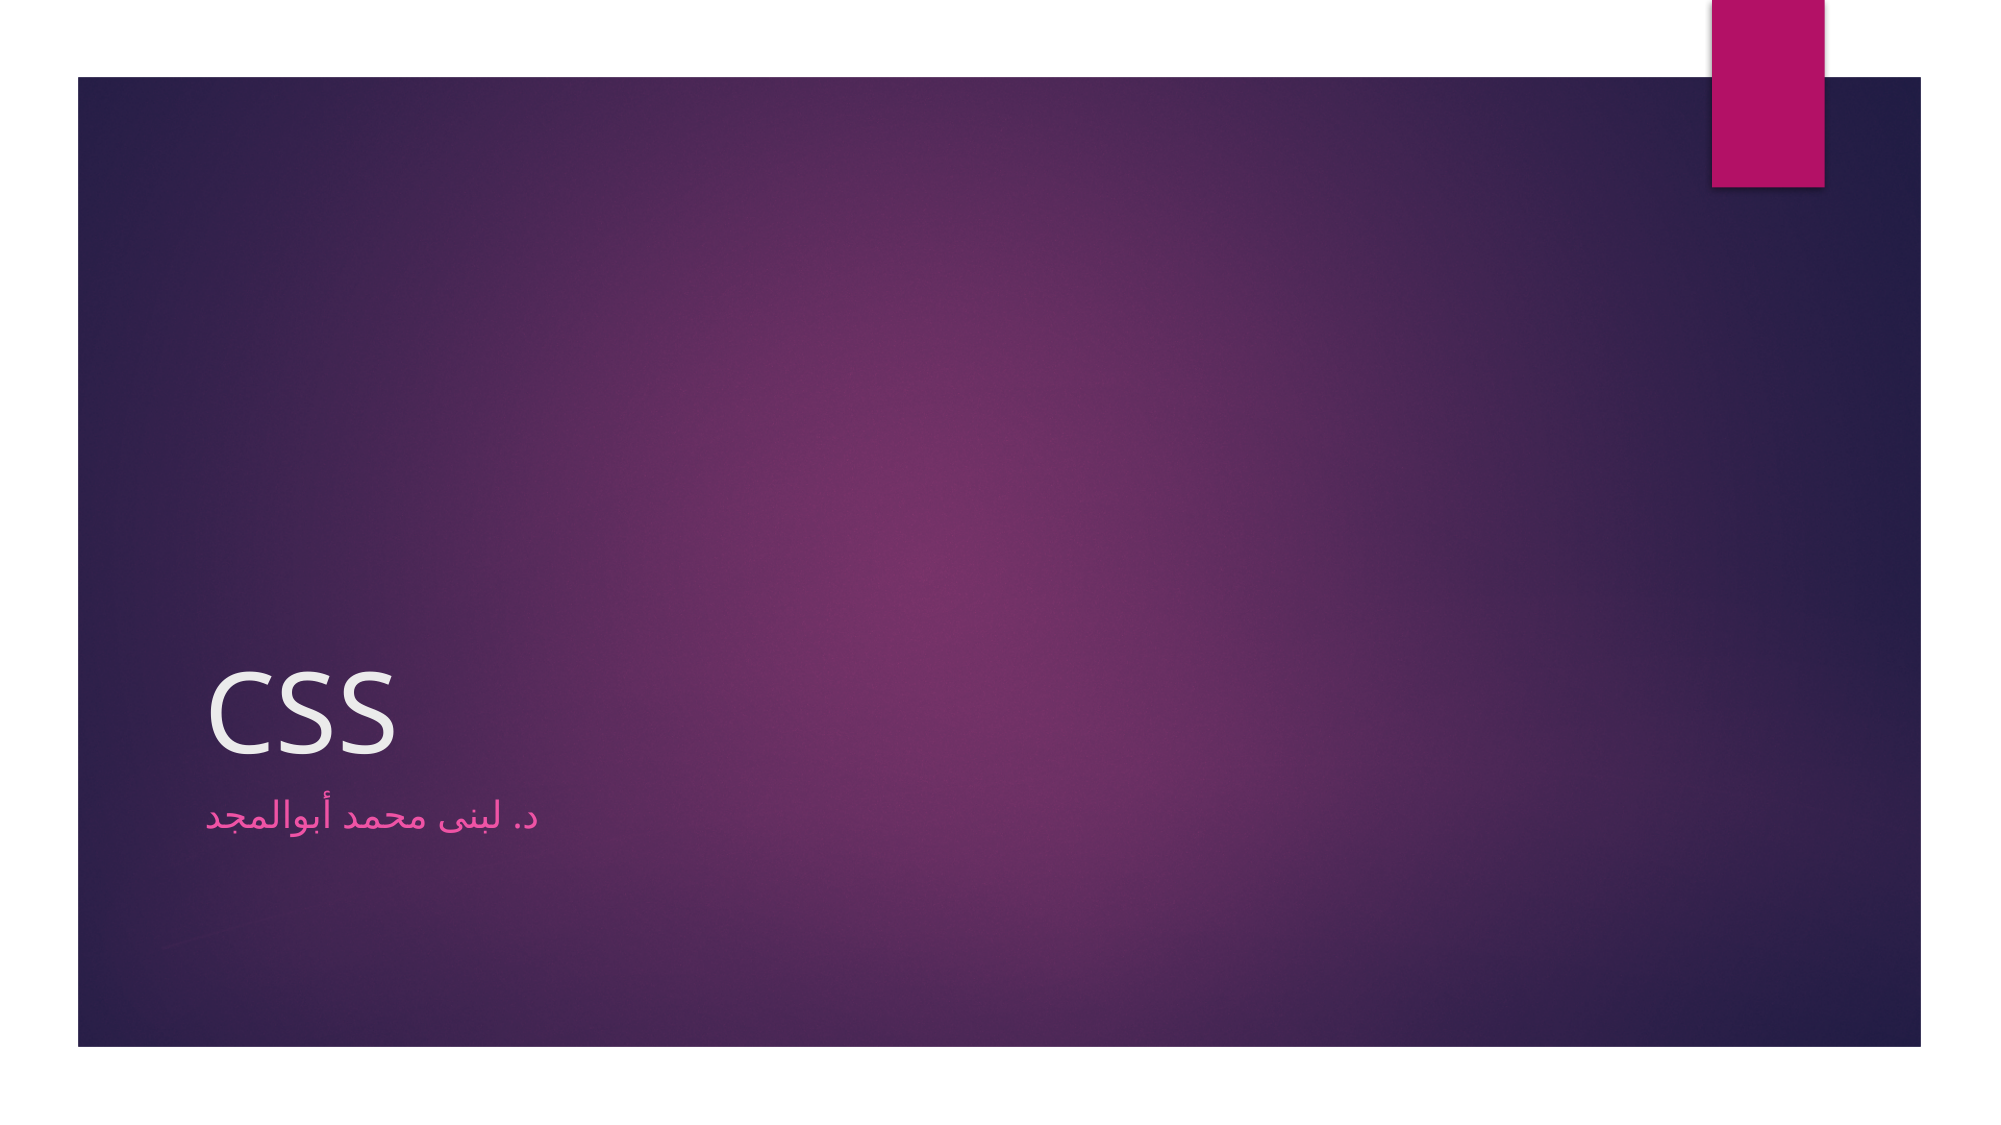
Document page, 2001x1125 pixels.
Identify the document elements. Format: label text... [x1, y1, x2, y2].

subtitle د. لبنى محمد أبوالمجد [189, 783, 1638, 925]
title CSS [189, 344, 1638, 783]
